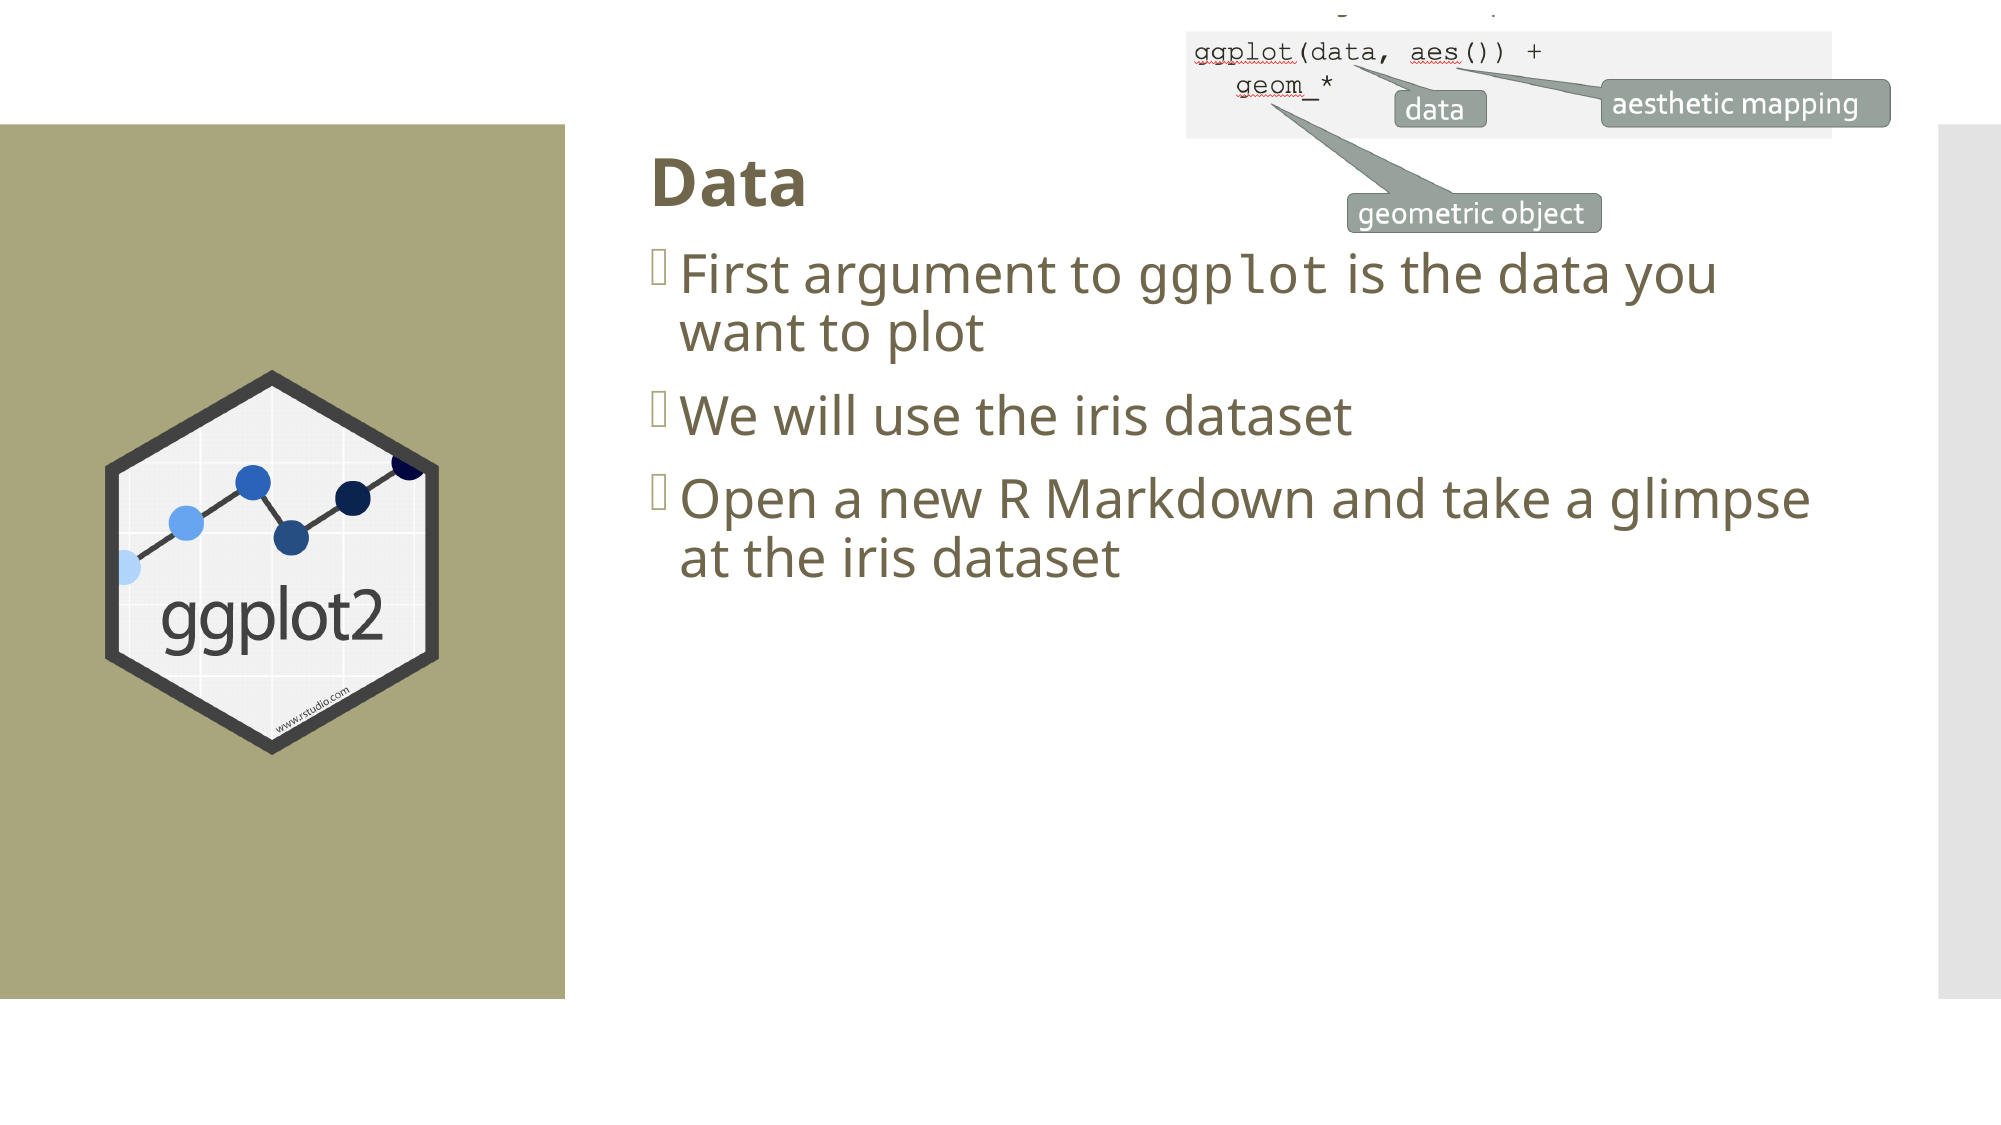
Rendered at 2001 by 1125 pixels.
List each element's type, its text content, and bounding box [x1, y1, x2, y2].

picture [1157, 15, 1899, 245]
picture [104, 369, 439, 756]
list Data First argument to ggplot is the data you want to plot We will use the iris dataset Open a new R Markdown and take a glimpse at the iris dataset [634, 141, 1835, 982]
